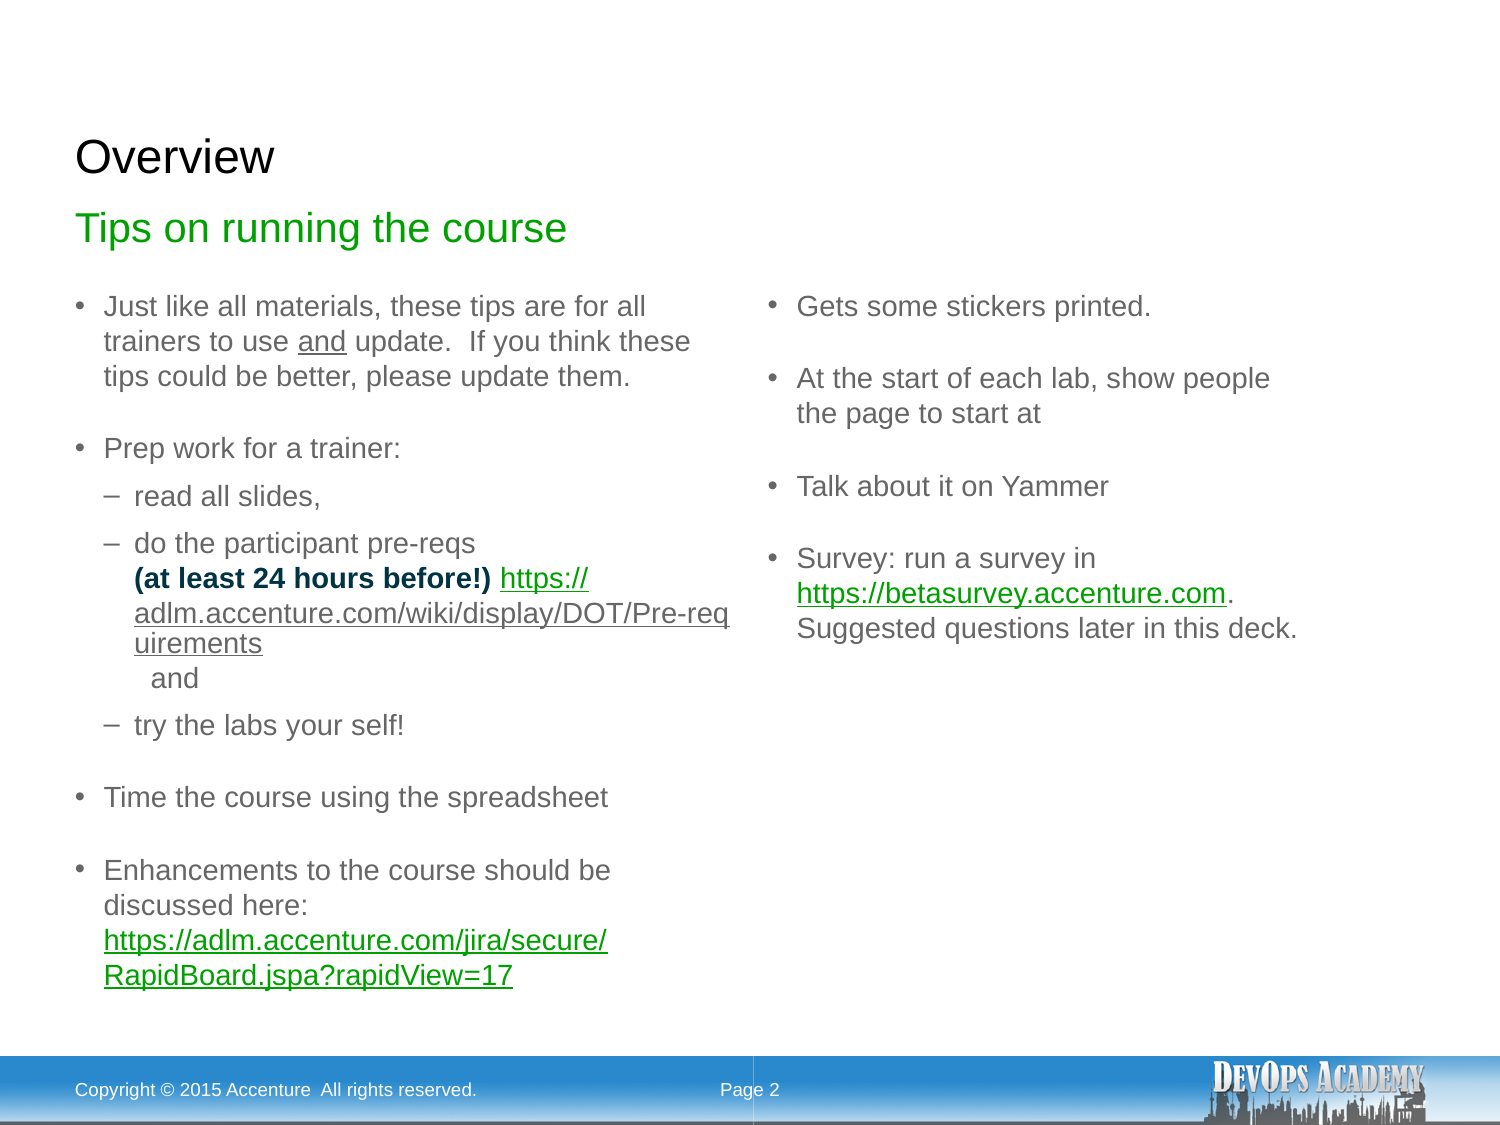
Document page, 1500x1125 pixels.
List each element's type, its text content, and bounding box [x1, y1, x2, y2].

footer Copyright © 2015 Accenture All rights reserved. [74, 1078, 666, 1100]
list Just like all materials, these tips are for all trainers to use and update. If you think these tips could be better, please update them. Prep work for a trainer: read all slides, do the participant pre-reqs (at least 24 hours before!) https://adlm.accenture.com/wiki/display/DOT/Pre-requirements and try the labs your self! Time the course using the spreadsheet Enhancements to the course should be discussed here: https://adlm.accenture.com/jira/secure/ RapidBoard.jspa?rapidView=17 [74, 279, 733, 1065]
list Tips on running the course [74, 193, 1426, 259]
picture [0, 1056, 1500, 1125]
text_box Gets some stickers printed. At the start of each lab, show people the page to start at Talk about it on Yammer Survey: run a survey in https://betasurvey.accenture.com. Suggested questions later in this deck. [767, 279, 1426, 1065]
title Overview [74, 19, 1426, 184]
slide_number Page 2 [693, 1078, 807, 1100]
